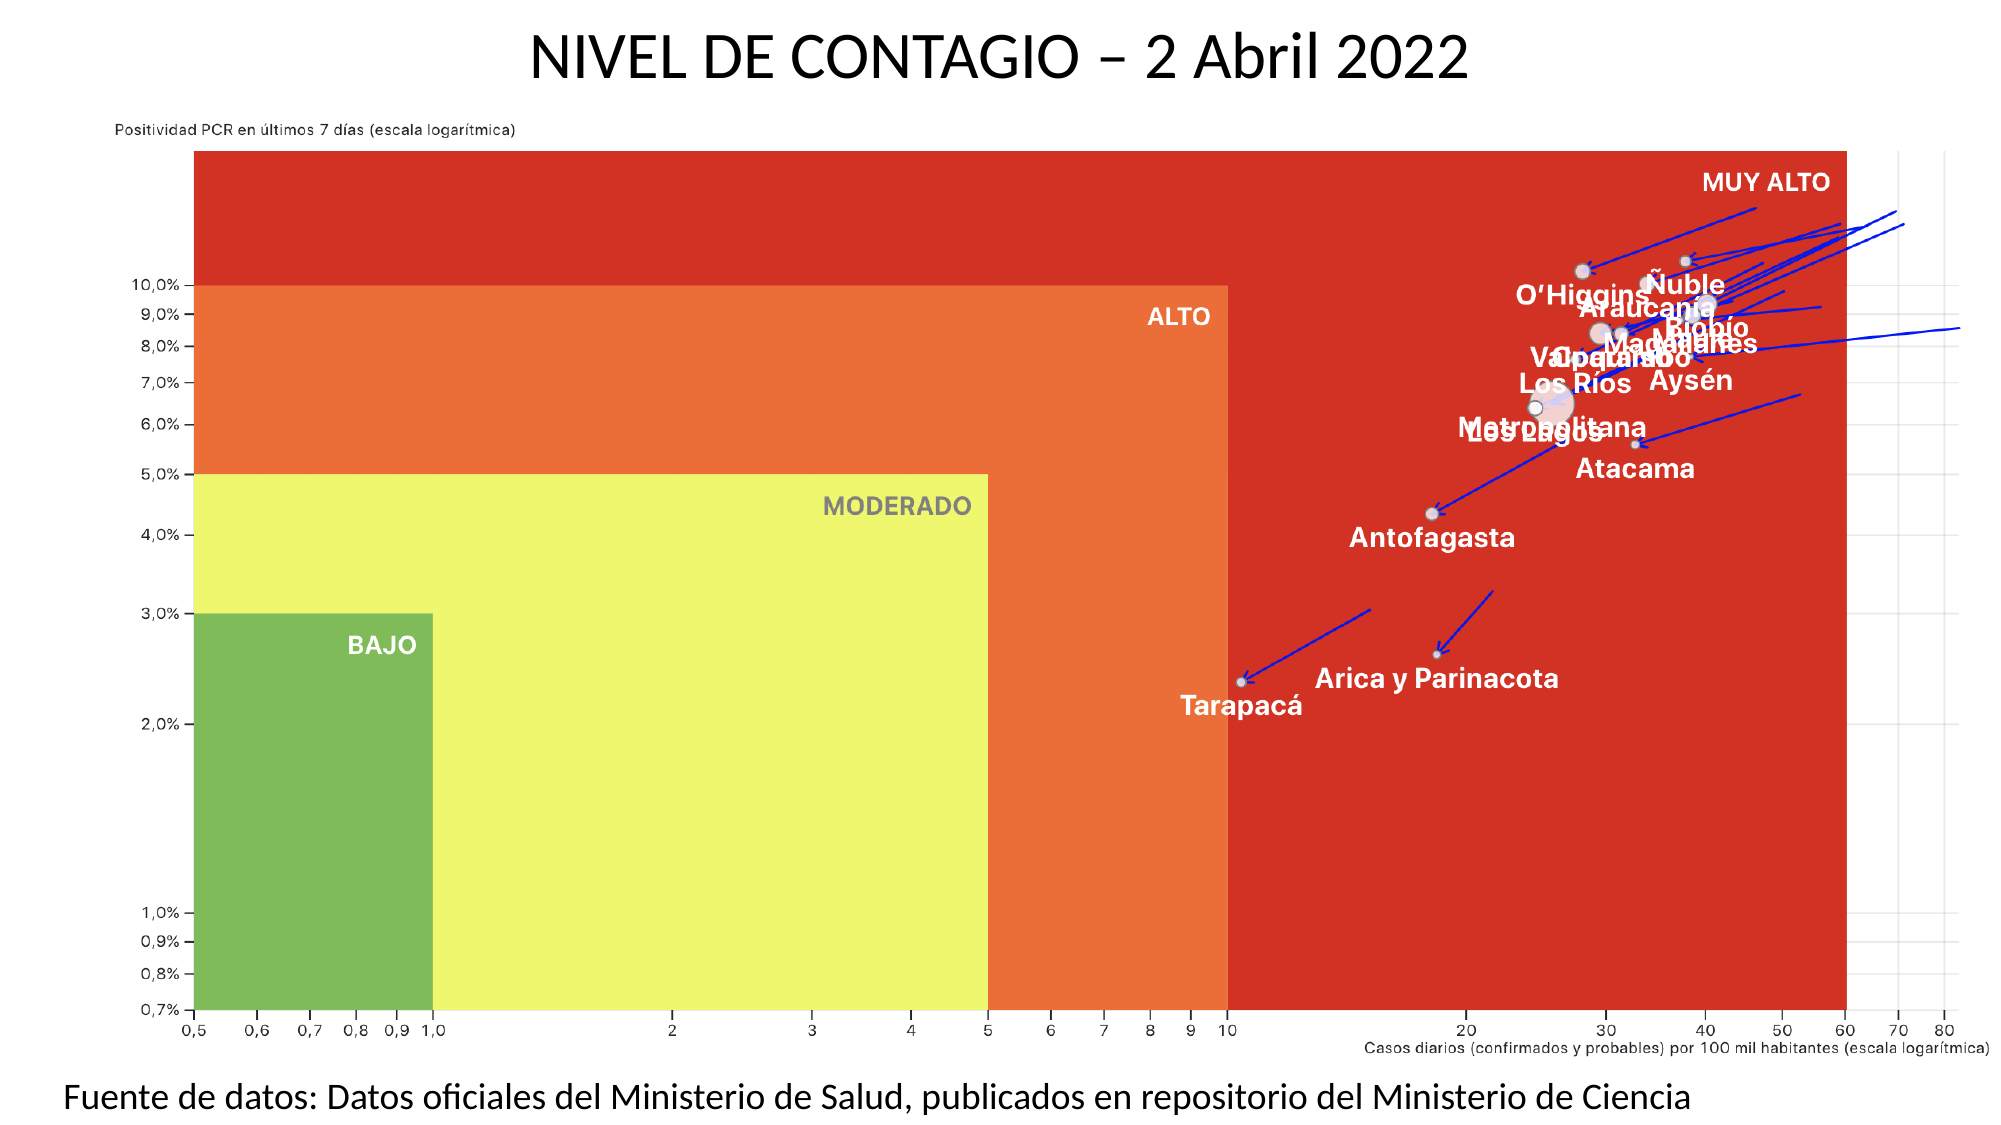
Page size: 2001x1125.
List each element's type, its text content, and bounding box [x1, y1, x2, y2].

picture [103, 110, 2000, 1068]
text_box NIVEL DE CONTAGIO – 2 Abril 2022 [514, 4, 1486, 100]
